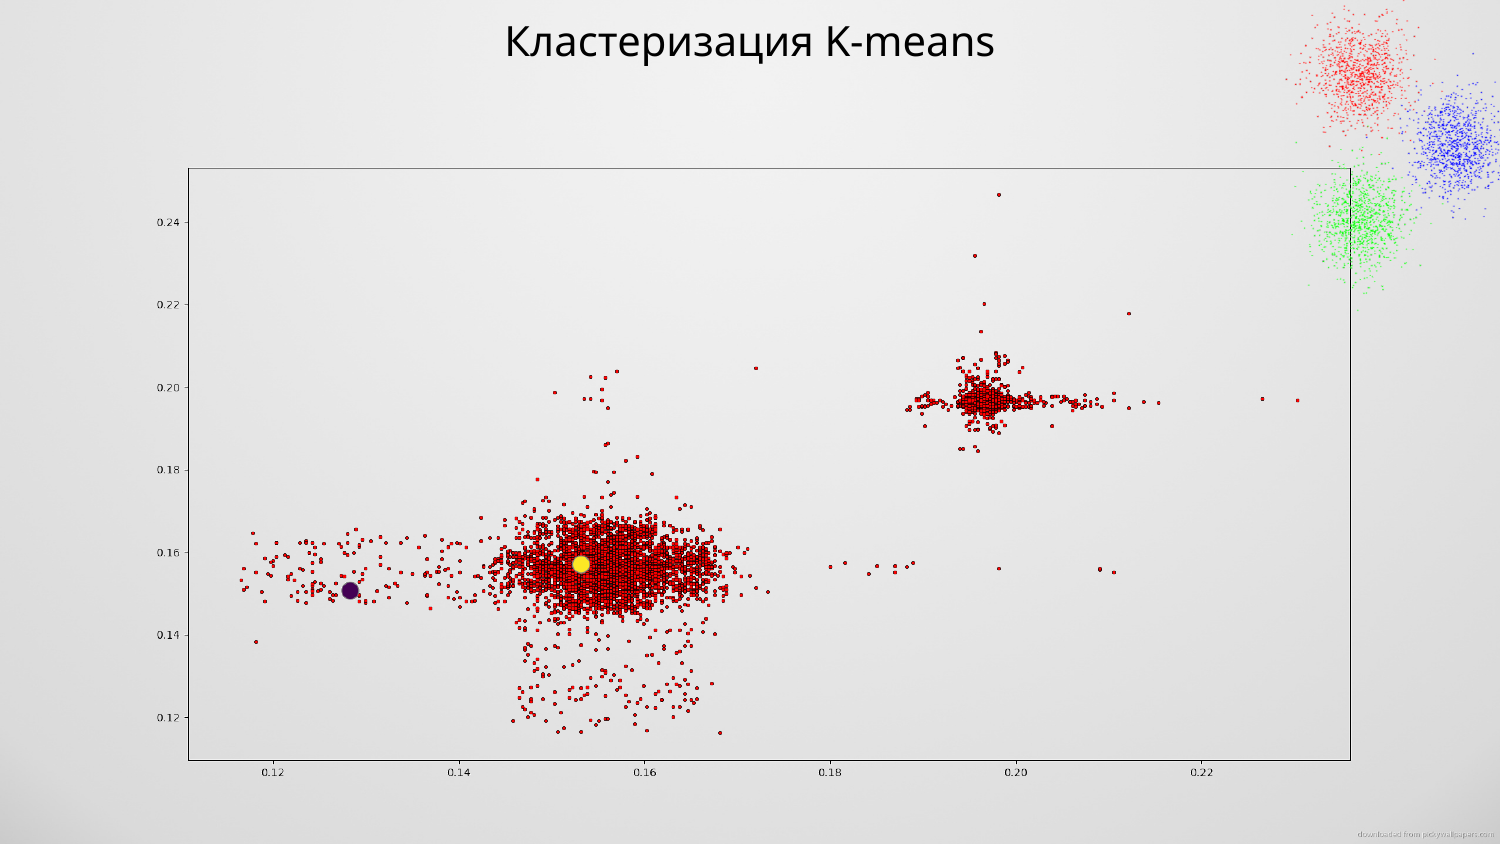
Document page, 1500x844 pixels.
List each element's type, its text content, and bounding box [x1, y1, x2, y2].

text_box Кластеризация K-means [0, 0, 1205, 73]
picture [0, 0, 1500, 844]
